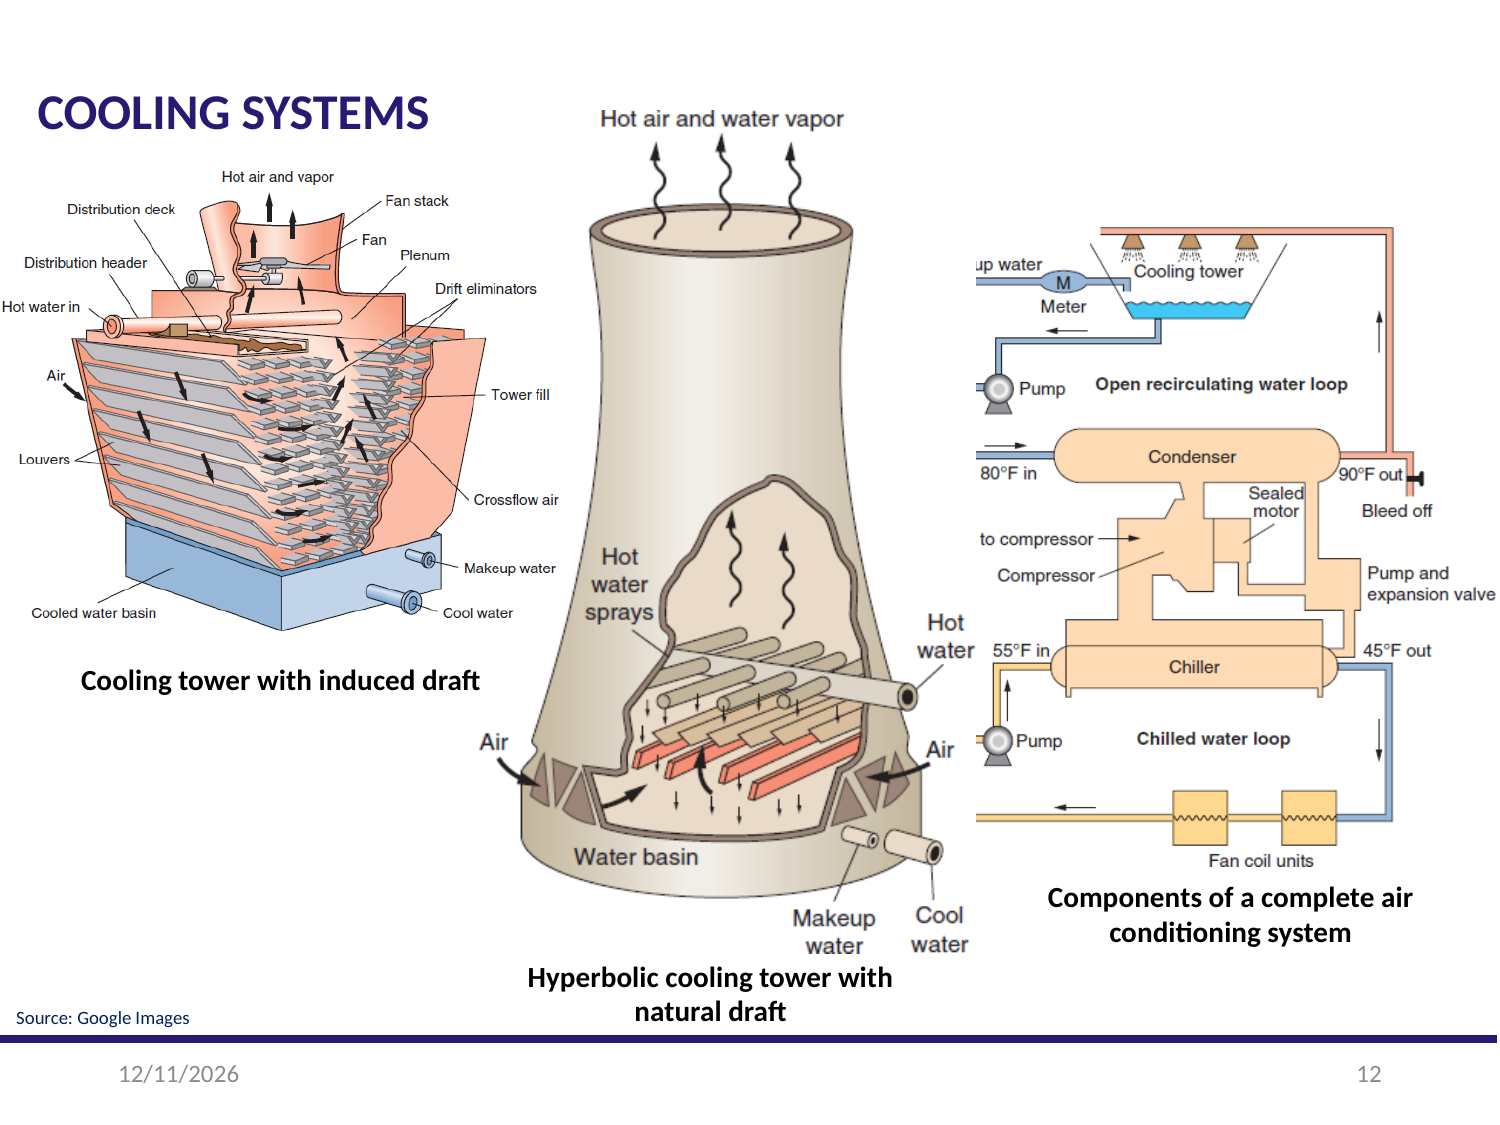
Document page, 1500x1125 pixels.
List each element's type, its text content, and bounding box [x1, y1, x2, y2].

slide_number 12 [1059, 1043, 1397, 1103]
text_box Cooling tower with induced draft [63, 653, 478, 704]
text_box Source: Google Images [1, 998, 205, 1035]
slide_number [103, 1043, 441, 1103]
text_box COOLING SYSTEMS [22, 72, 920, 148]
picture [2, 110, 1497, 954]
text_box Components of a complete air conditioning system [982, 870, 1480, 956]
text_box Hyperbolic cooling tower with natural draft [471, 950, 950, 1035]
